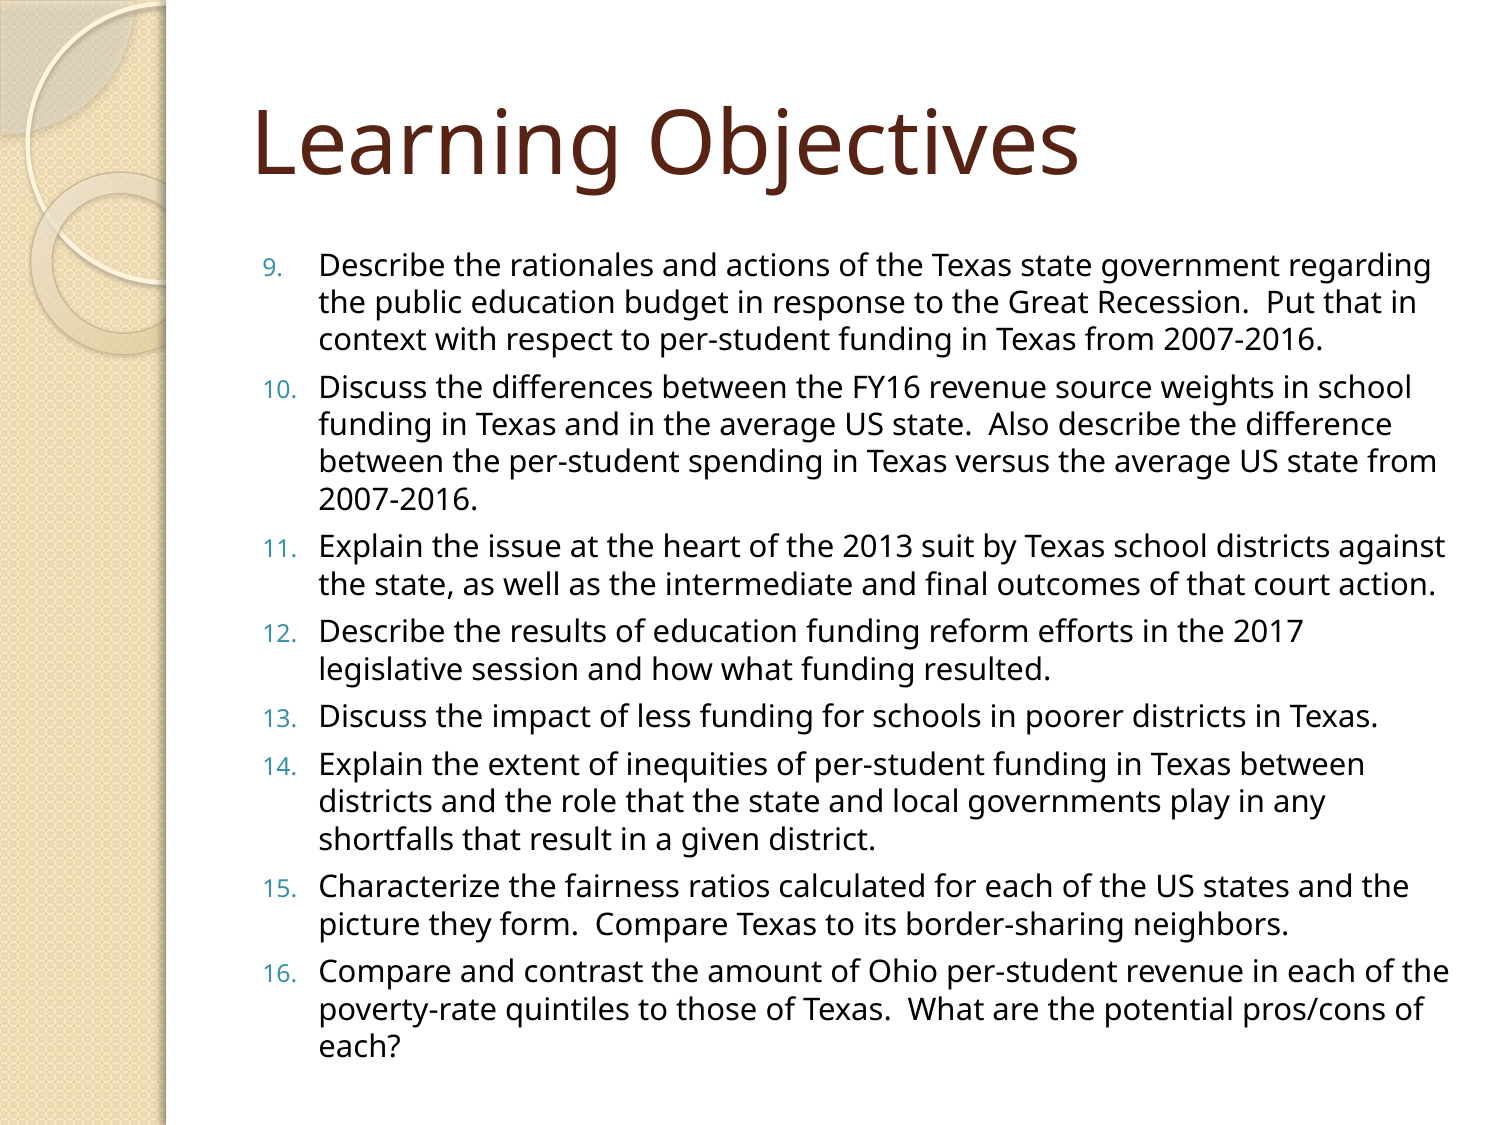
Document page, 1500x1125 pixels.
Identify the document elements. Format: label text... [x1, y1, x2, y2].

title Learning Objectives [235, 45, 1466, 233]
list Describe the rationales and actions of the Texas state government regarding the public education budget in response to the Great Recession. Put that in context with respect to per-student funding in Texas from 2007-2016. Discuss the differences between the FY16 revenue source weights in school funding in Texas and in the average US state. Also describe the difference between the per-student spending in Texas versus the average US state from 2007-2016. Explain the issue at the heart of the 2013 suit by Texas school districts against the state, as well as the intermediate and final outcomes of that court action. Describe the results of education funding reform efforts in the 2017 legislative session and how what funding resulted. Discuss the impact of less funding for schools in poorer districts in Texas. Explain the extent of inequities of per-student funding in Texas between districts and the role that the state and local governments play in any shortfalls that result in a given district. Characterize the fairness ratios calculated for each of the US states and the picture they form. Compare Texas to its border-sharing neighbors. Compare and contrast the amount of Ohio per-student revenue in each of the poverty-rate quintiles to those of Texas. What are the potential pros/cons of each? [235, 237, 1466, 1113]
